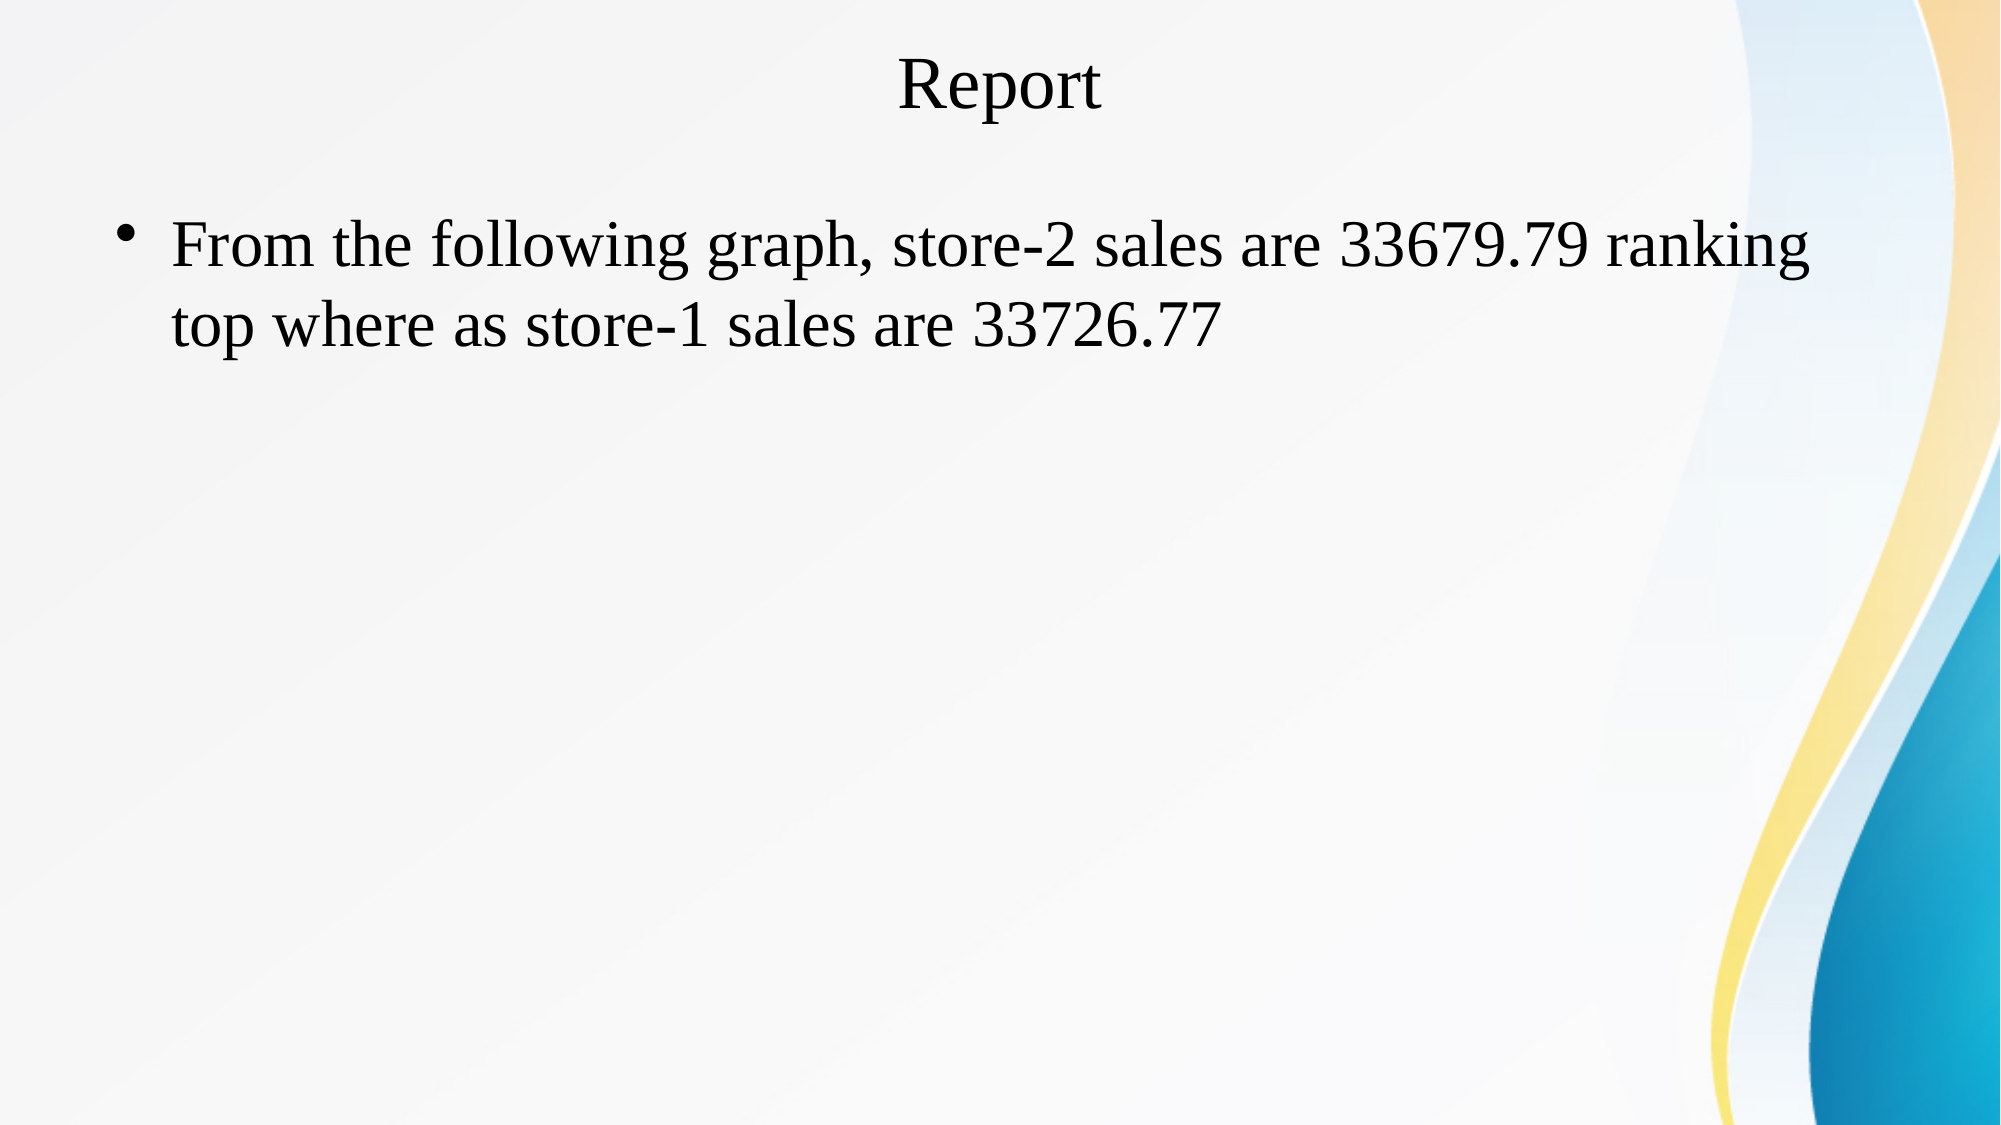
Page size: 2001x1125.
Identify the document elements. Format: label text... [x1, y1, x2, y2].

picture [0, 0, 2001, 1125]
list From the following graph, store-2 sales are 33679.79 ranking top where as store-1 sales are 33726.77 [99, 192, 1901, 1006]
title Report [99, 30, 1901, 127]
